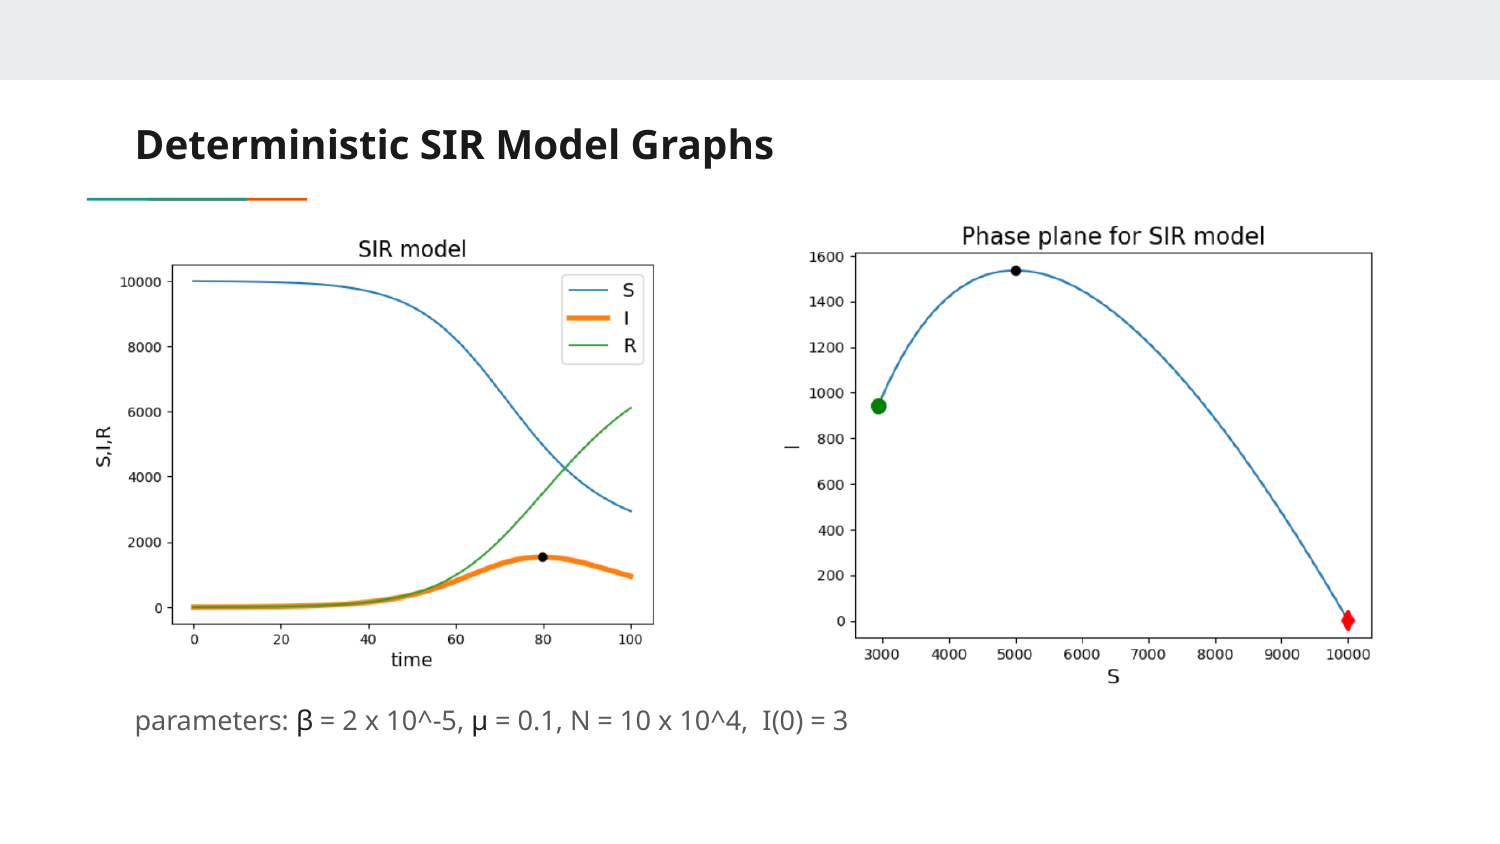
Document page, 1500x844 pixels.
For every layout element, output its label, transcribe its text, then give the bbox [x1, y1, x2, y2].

text_box parameters: β = 2 x 10^-5, μ = 0.1, N = 10 x 10^4, I(0) = 3 [119, 688, 1013, 777]
picture [776, 220, 1409, 689]
picture [78, 231, 751, 678]
title Deterministic SIR Model Graphs [119, 103, 1381, 192]
